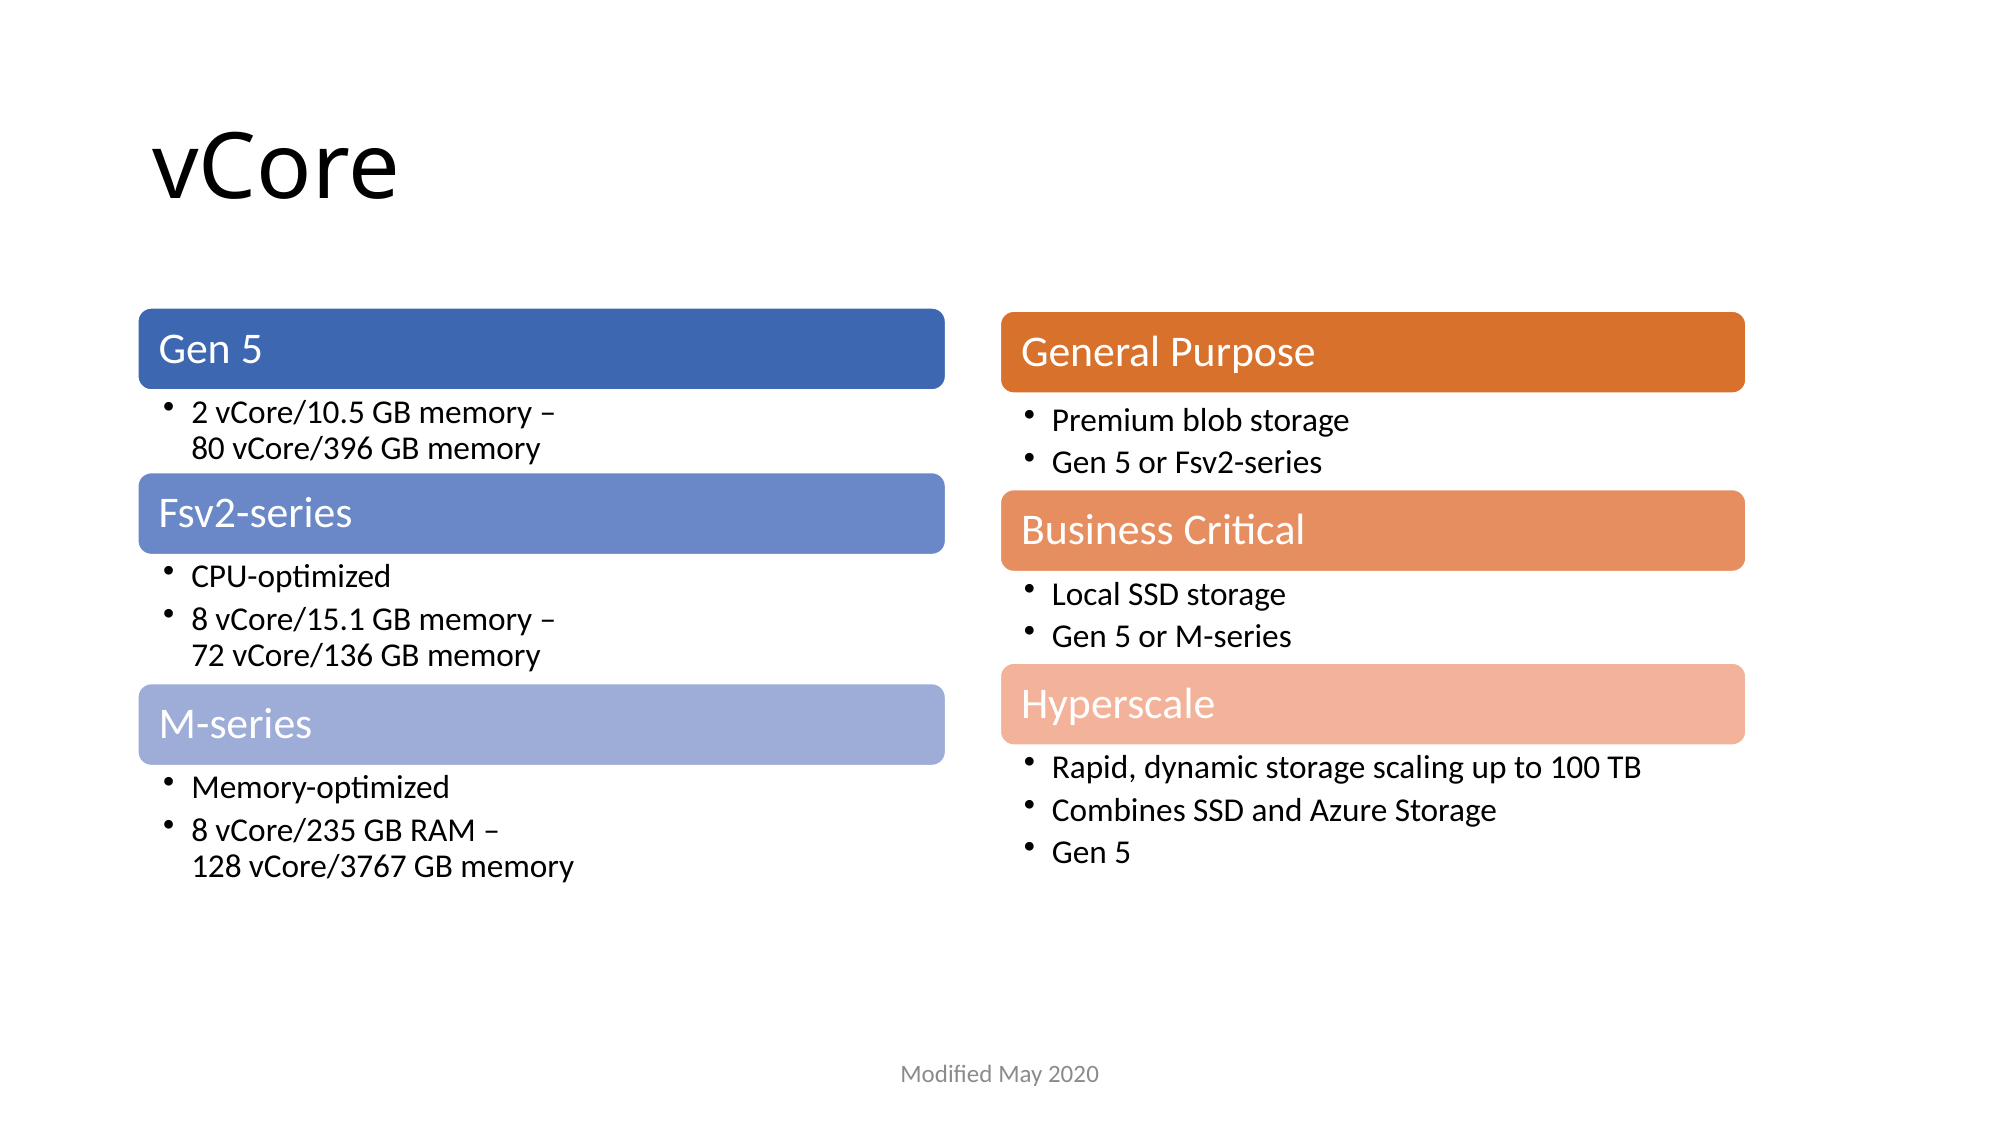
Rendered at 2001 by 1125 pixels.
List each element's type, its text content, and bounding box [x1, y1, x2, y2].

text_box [137, 303, 946, 946]
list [999, 303, 1747, 894]
title vCore [137, 59, 1863, 278]
footer Modified May 2020 [662, 1042, 1338, 1103]
